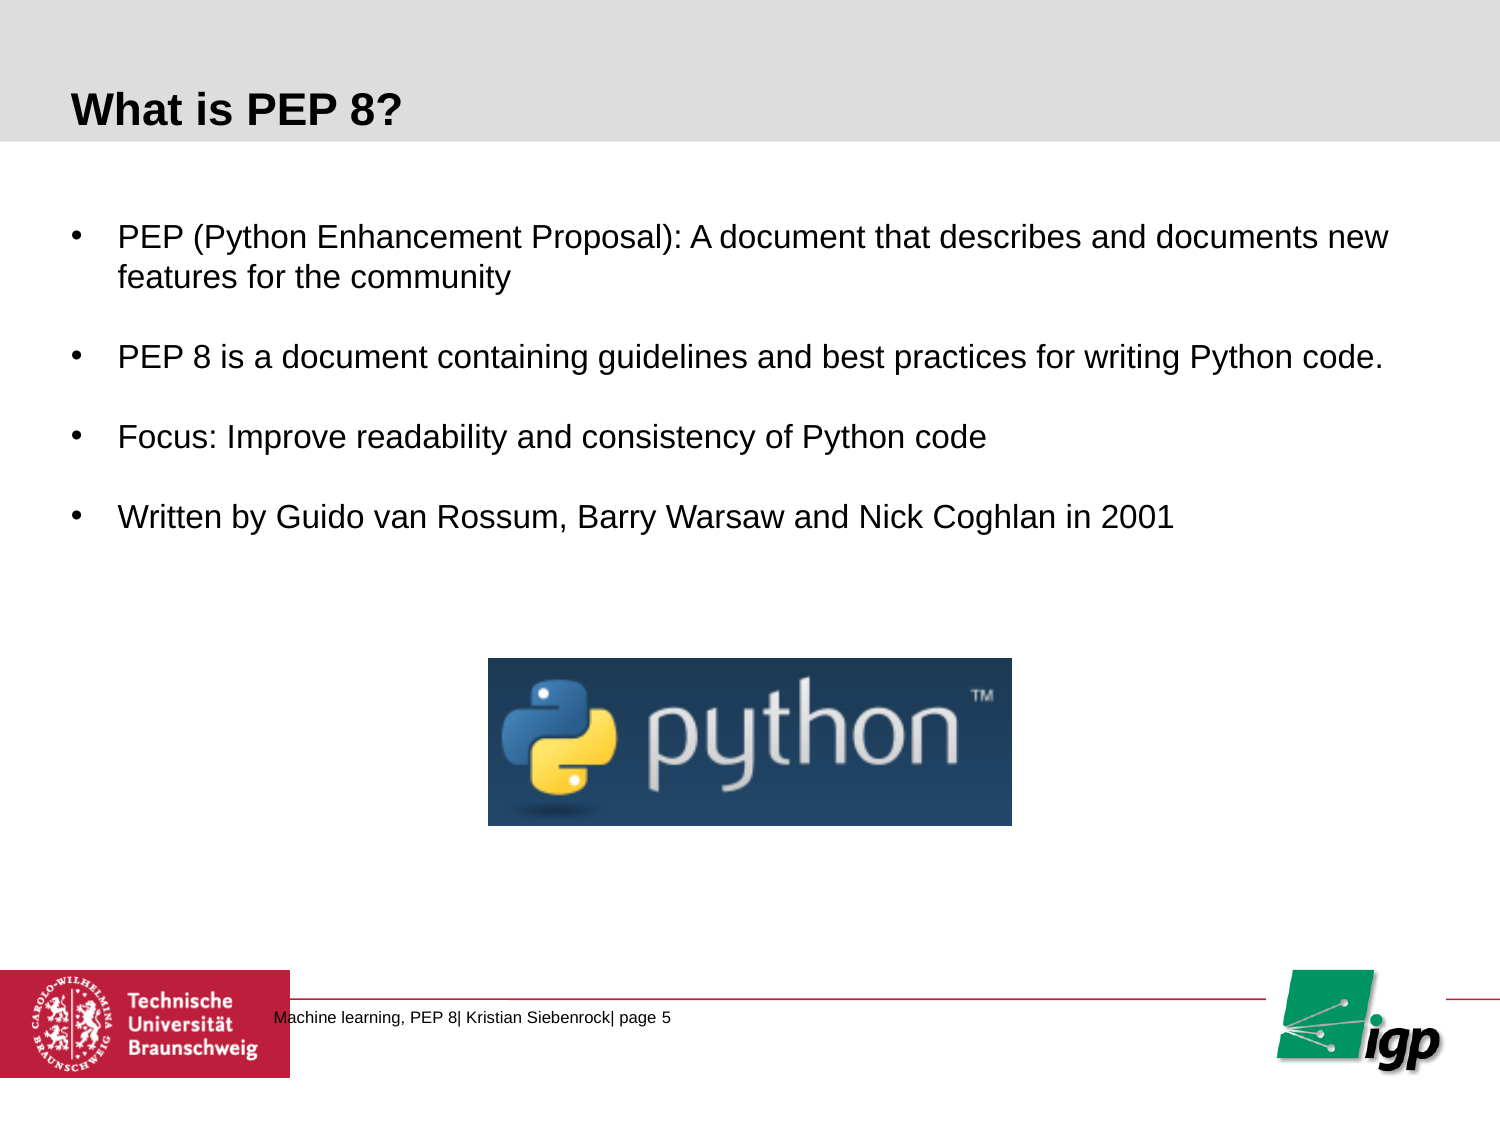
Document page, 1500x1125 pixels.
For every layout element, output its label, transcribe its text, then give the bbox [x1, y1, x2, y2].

title What is PEP 8? [70, 17, 1445, 135]
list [488, 658, 1012, 827]
text_box PEP (Python Enhancement Proposal): A document that describes and documents new features for the community PEP 8 is a document containing guidelines and best practices for writing Python code. Focus: Improve readability and consistency of Python code Written by Guido van Rossum, Barry Warsaw and Nick Coghlan in 2001 [55, 208, 1444, 623]
picture [1266, 960, 1446, 1078]
picture [0, 970, 290, 1078]
